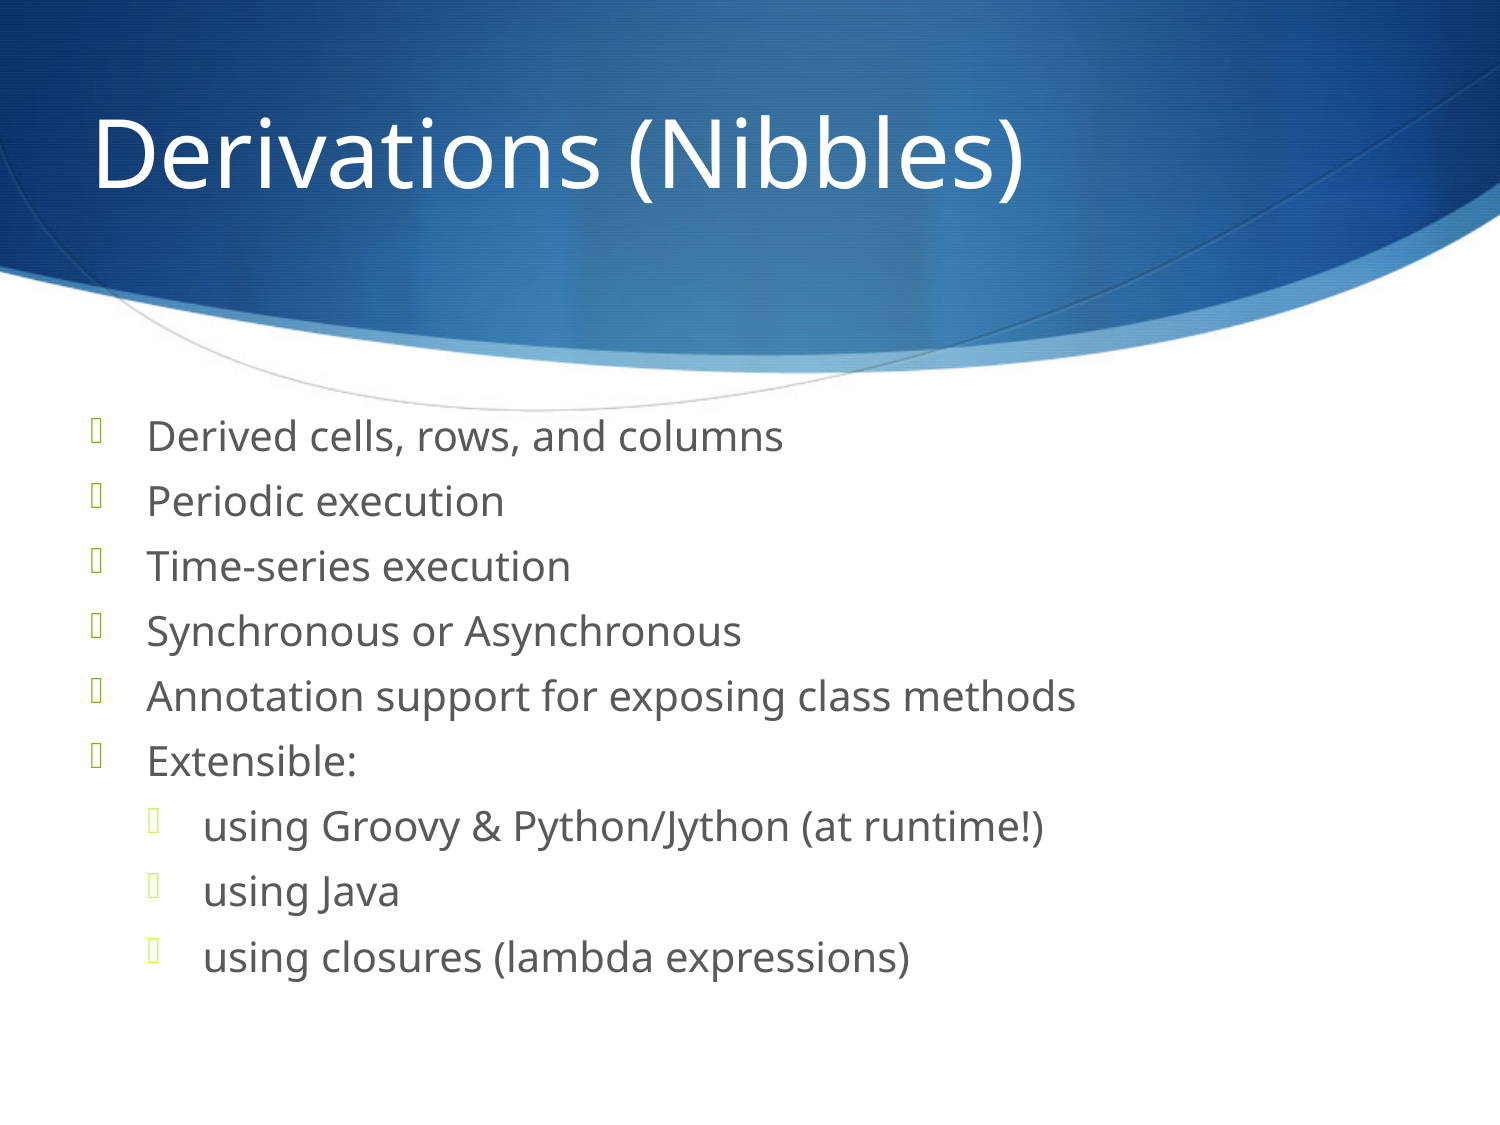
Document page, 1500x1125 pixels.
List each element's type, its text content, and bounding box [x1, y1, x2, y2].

list Derived cells, rows, and columns Periodic execution Time-series execution Synchronous or Asynchronous Annotation support for exposing class methods Extensible: using Groovy & Python/Jython (at runtime!) using Java using closures (lambda expressions) [75, 412, 1457, 1064]
title Derivations (Nibbles) [75, 56, 1425, 245]
picture [0, 0, 1500, 1125]
